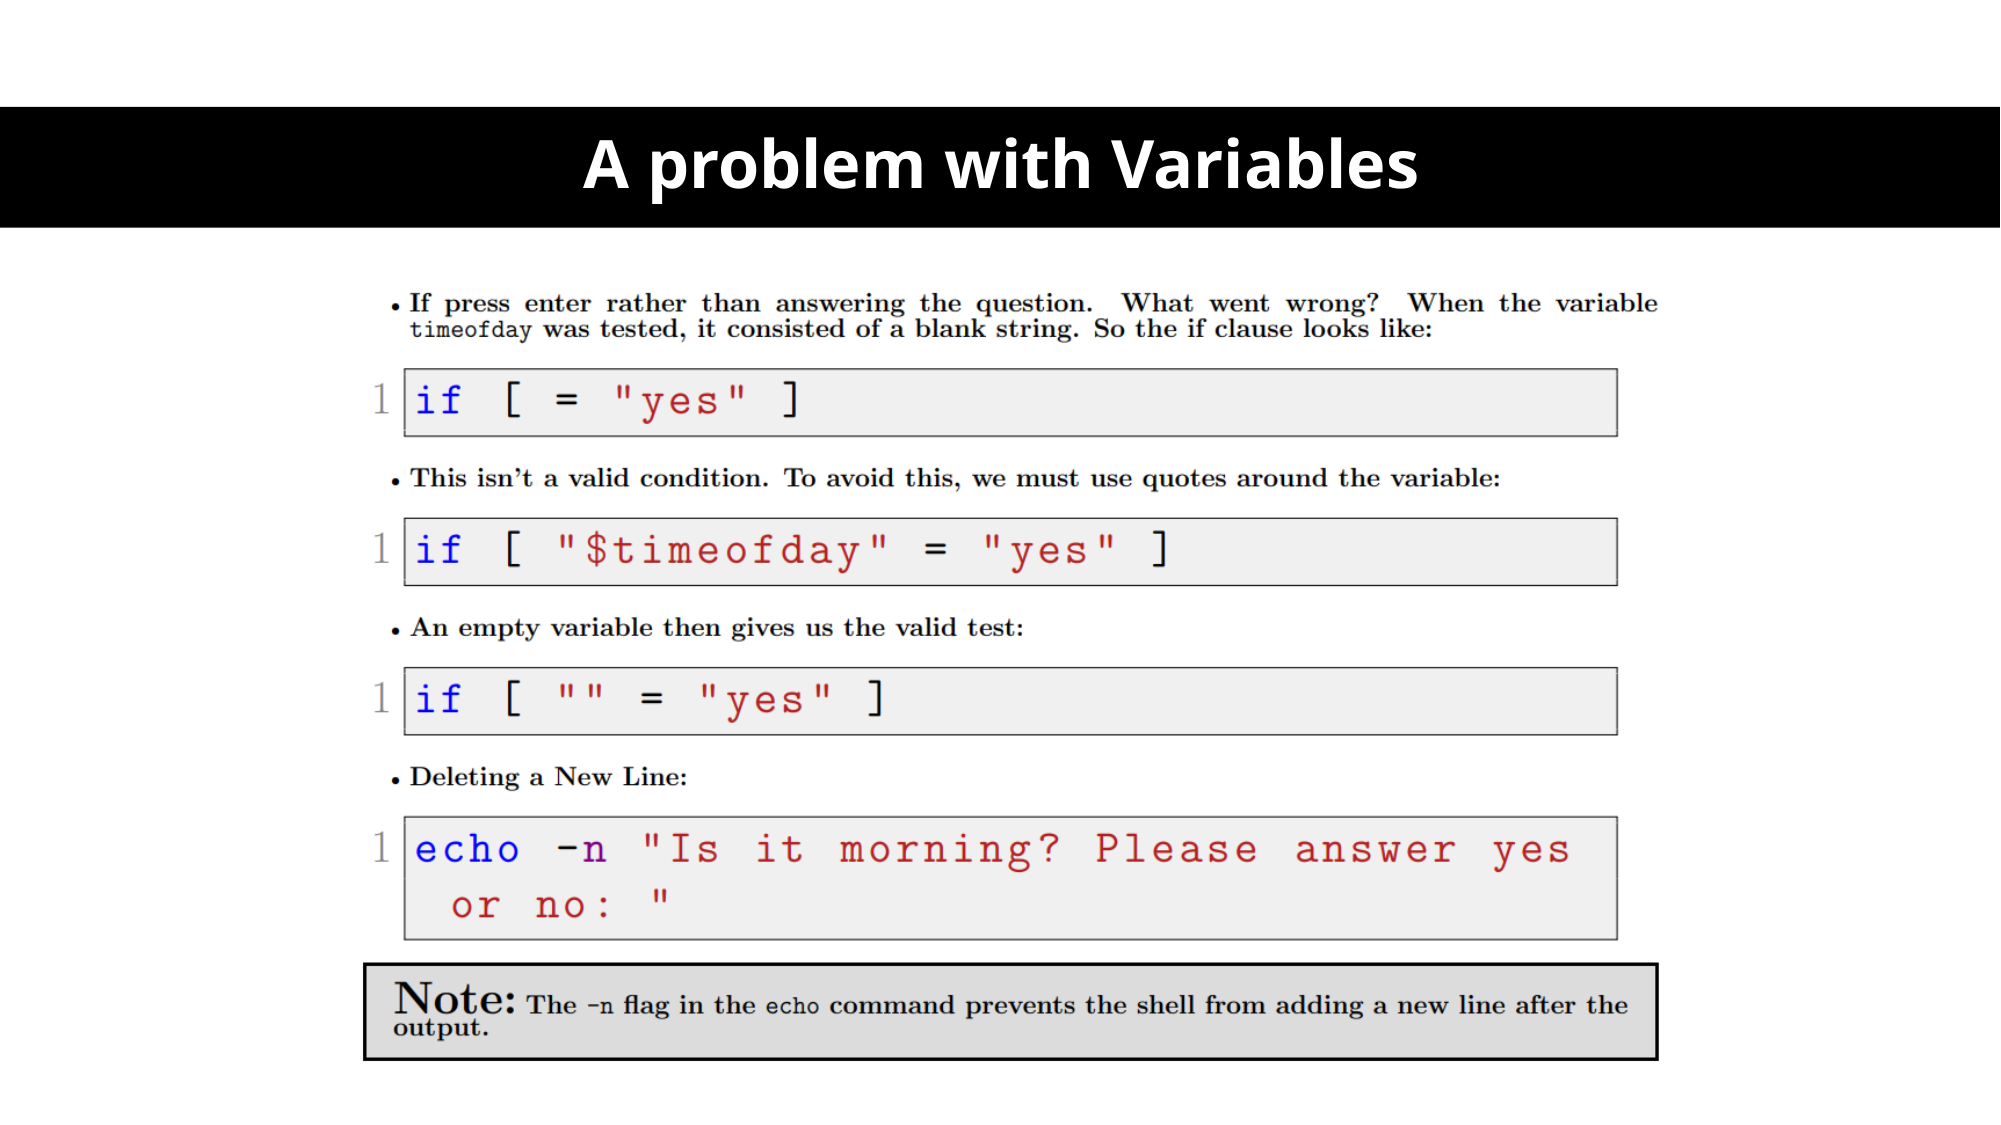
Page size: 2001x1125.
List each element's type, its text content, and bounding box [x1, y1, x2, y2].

text_box [0, 105, 2000, 229]
title A problem with Variables [91, 105, 1931, 228]
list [354, 270, 1667, 1068]
